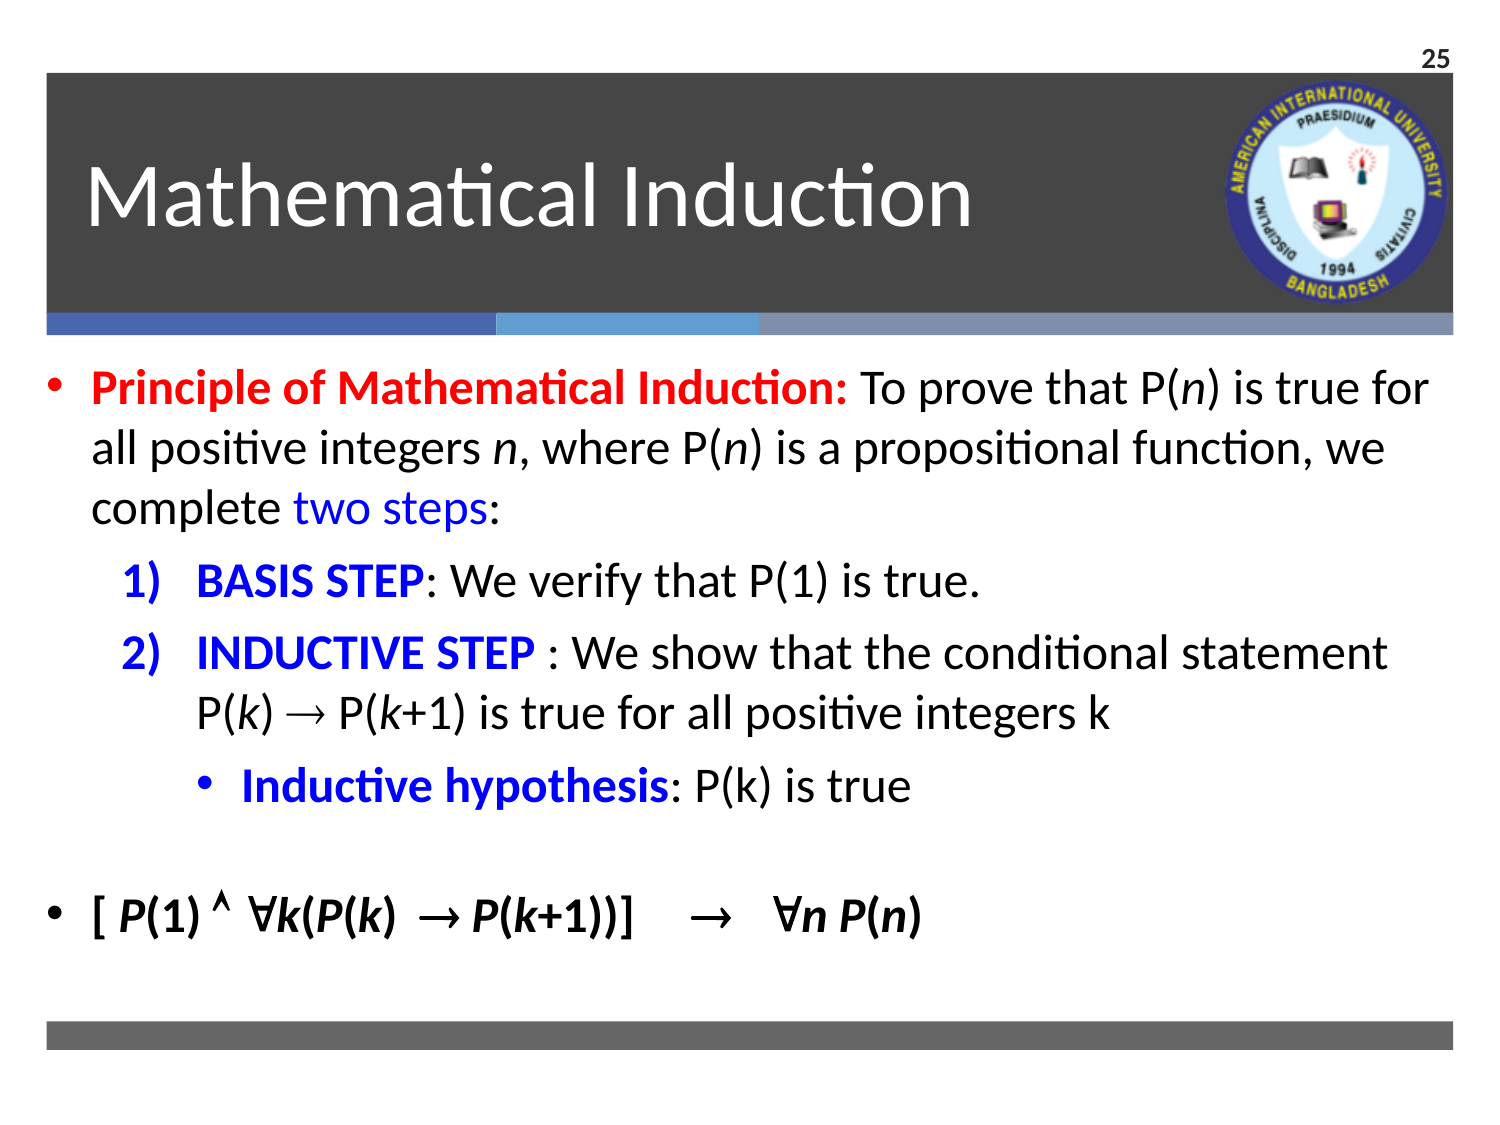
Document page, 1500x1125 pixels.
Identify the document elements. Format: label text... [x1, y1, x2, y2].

title Mathematical Induction [69, 73, 1351, 253]
slide_number 25 [1362, 27, 1466, 87]
text_box Principle of Mathematical Induction: To prove that P(n) is true for all positive integers n, where P(n) is a propositional function, we complete two steps: BASIS STEP: We verify that P(1) is true. INDUCTIVE STEP : We show that the conditional statement P(k)  P(k+1) is true for all positive integers k Inductive hypothesis: P(k) is true [ P(1)  k(P(k)  P(k+1))]  n P(n) [31, 347, 1458, 950]
picture [1220, 75, 1454, 310]
